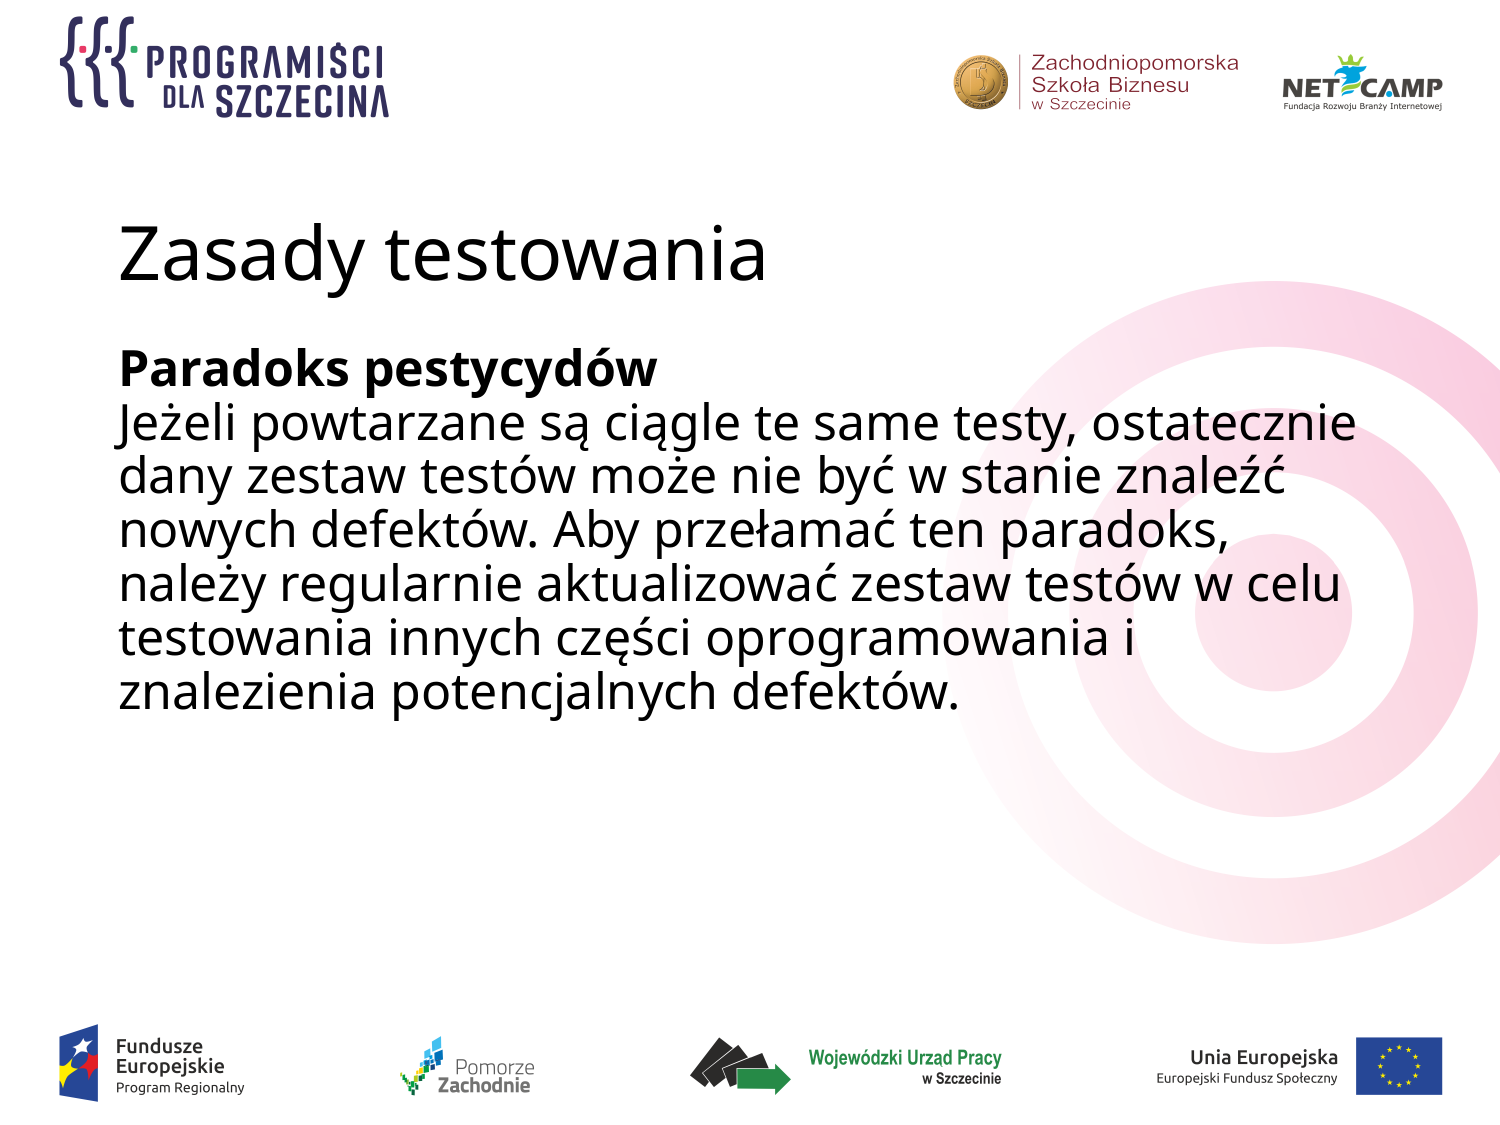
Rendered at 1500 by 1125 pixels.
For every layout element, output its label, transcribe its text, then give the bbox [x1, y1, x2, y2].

list Paradoks pestycydów Jeżeli powtarzane są ciągle te same testy, ostatecznie dany zestaw testów może nie być w stanie znaleźć nowych defektów. Aby przełamać ten paradoks, należy regularnie aktualizować zestaw testów w celu testowania innych części oprogramowania i znalezienia potencjalnych defektów. [103, 335, 1397, 1014]
title Zasady testowania [103, 196, 1397, 318]
picture [0, 0, 1500, 1125]
